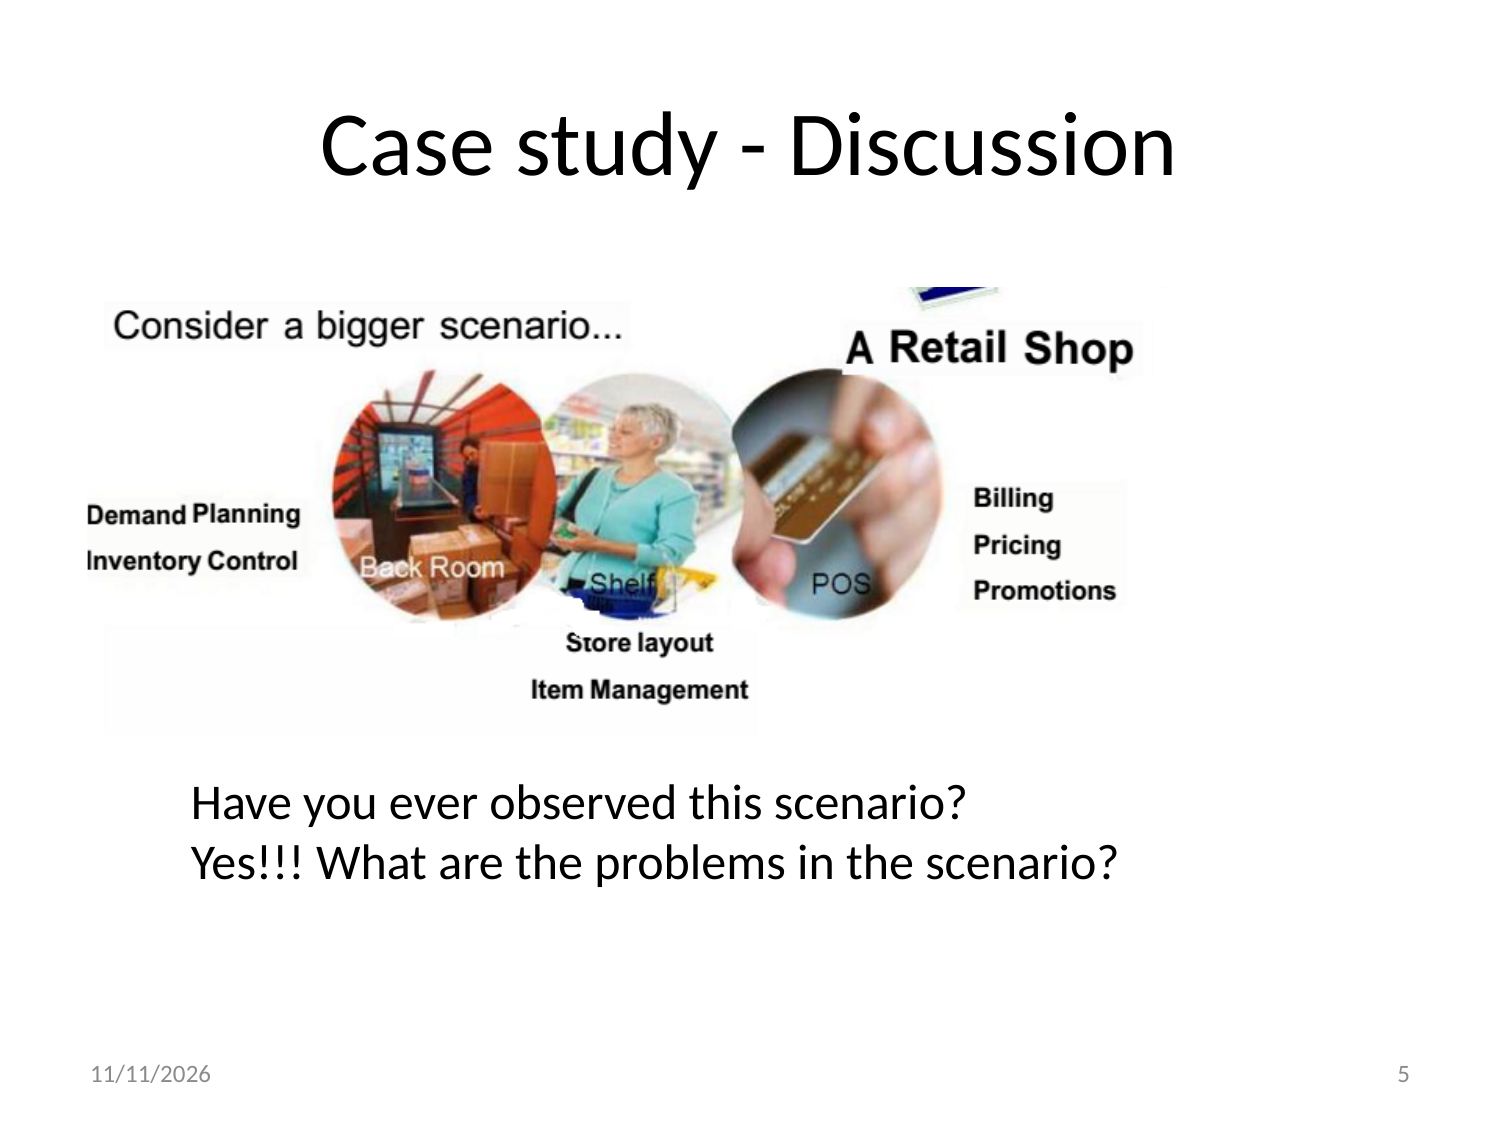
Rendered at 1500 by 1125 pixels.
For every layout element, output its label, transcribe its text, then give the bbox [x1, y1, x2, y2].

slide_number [75, 1042, 425, 1103]
title Case study - Discussion [75, 45, 1425, 233]
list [87, 287, 1170, 743]
text_box Have you ever observed this scenario? Yes!!! What are the problems in the scenario? [175, 761, 1345, 1017]
slide_number 5 [1074, 1042, 1425, 1103]
